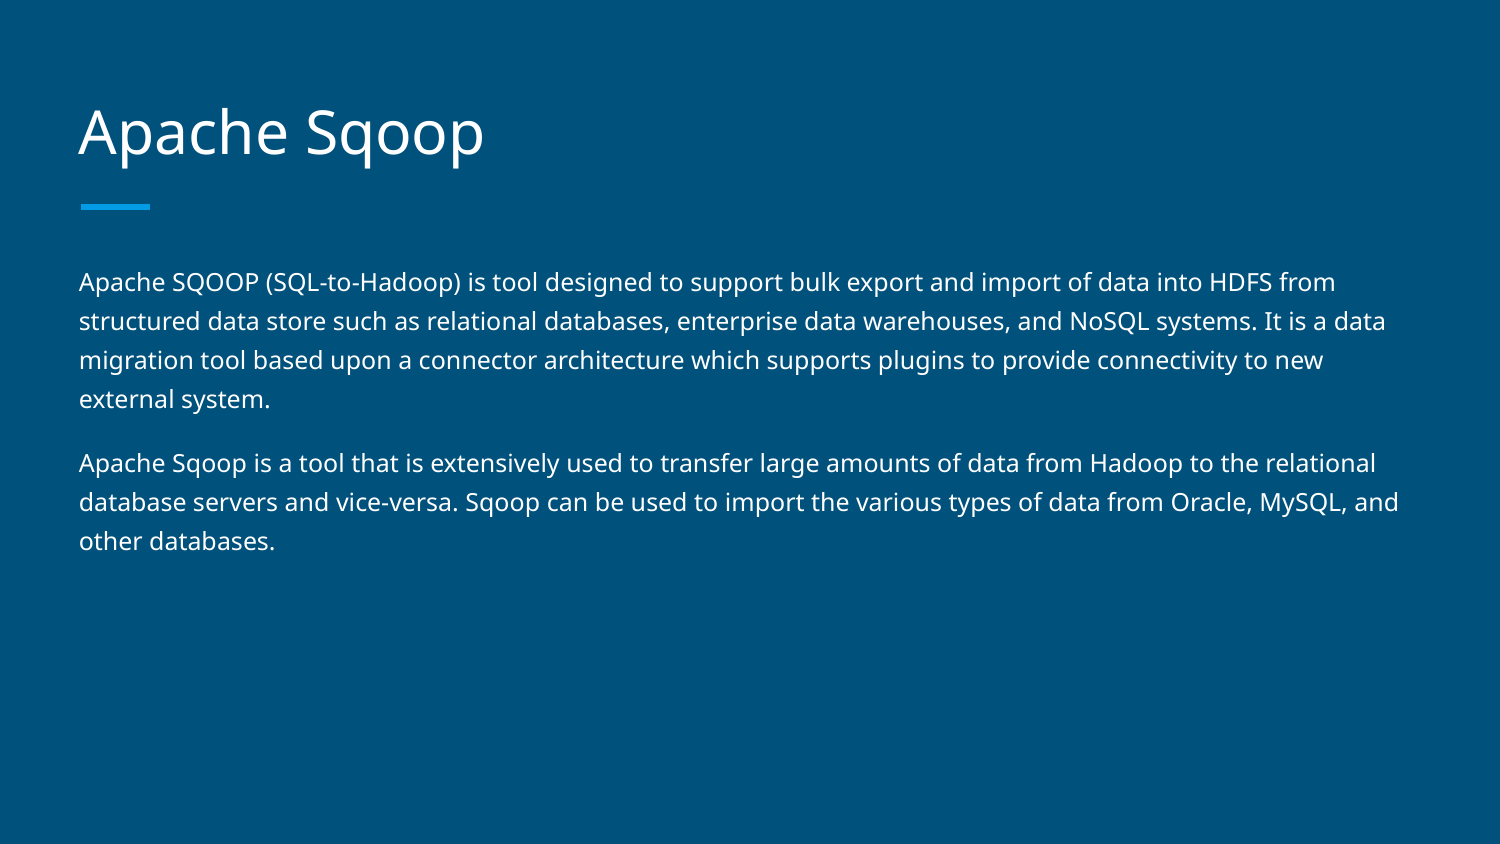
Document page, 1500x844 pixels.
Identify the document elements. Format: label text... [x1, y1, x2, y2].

list Apache SQOOP (SQL-to-Hadoop) is tool designed to support bulk export and import of data into HDFS from structured data store such as relational databases, enterprise data warehouses, and NoSQL systems. It is a data migration tool based upon a connector architecture which supports plugins to provide connectivity to new external system. Apache Sqoop is a tool that is extensively used to transfer large amounts of data from Hadoop to the relational database servers and vice-versa. Sqoop can be used to import the various types of data from Oracle, MySQL, and other databases. [63, 244, 1437, 750]
title Apache Sqoop [63, 75, 1437, 188]
